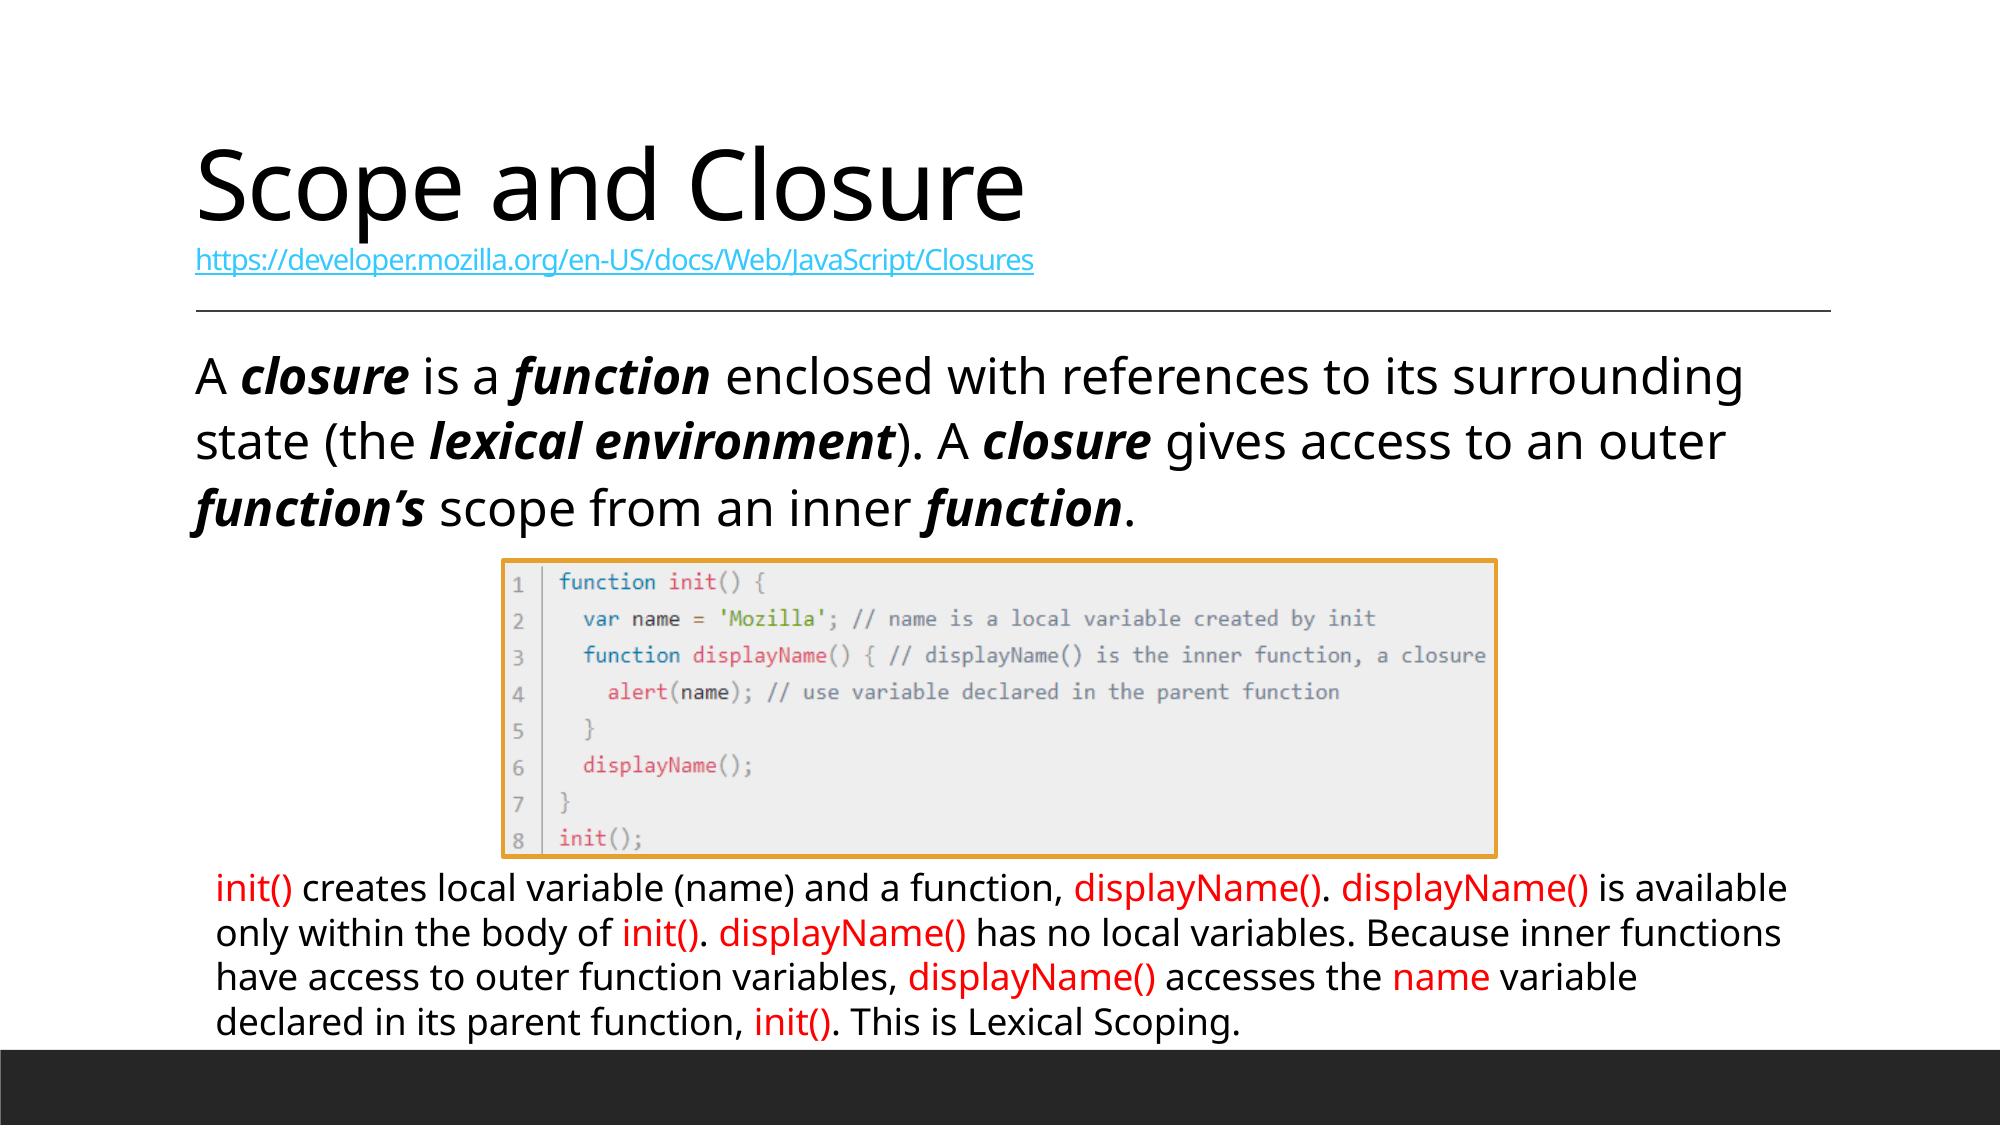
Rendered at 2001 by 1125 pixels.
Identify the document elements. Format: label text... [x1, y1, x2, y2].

list A closure is a function enclosed with references to its surrounding state (the lexical environment). A closure gives access to an outer function’s scope from an inner function. [180, 311, 1830, 563]
picture [504, 561, 1495, 856]
text_box init() creates local variable (name) and a function, displayName(). displayName() is available only within the body of init(). displayName() has no local variables. Because inner functions have access to outer function variables, displayName() accesses the name variable declared in its parent function, init(). This is Lexical Scoping. [200, 856, 1812, 1051]
title Scope and Closure https://developer.mozilla.org/en-US/docs/Web/JavaScript/Closures [180, 47, 1830, 285]
